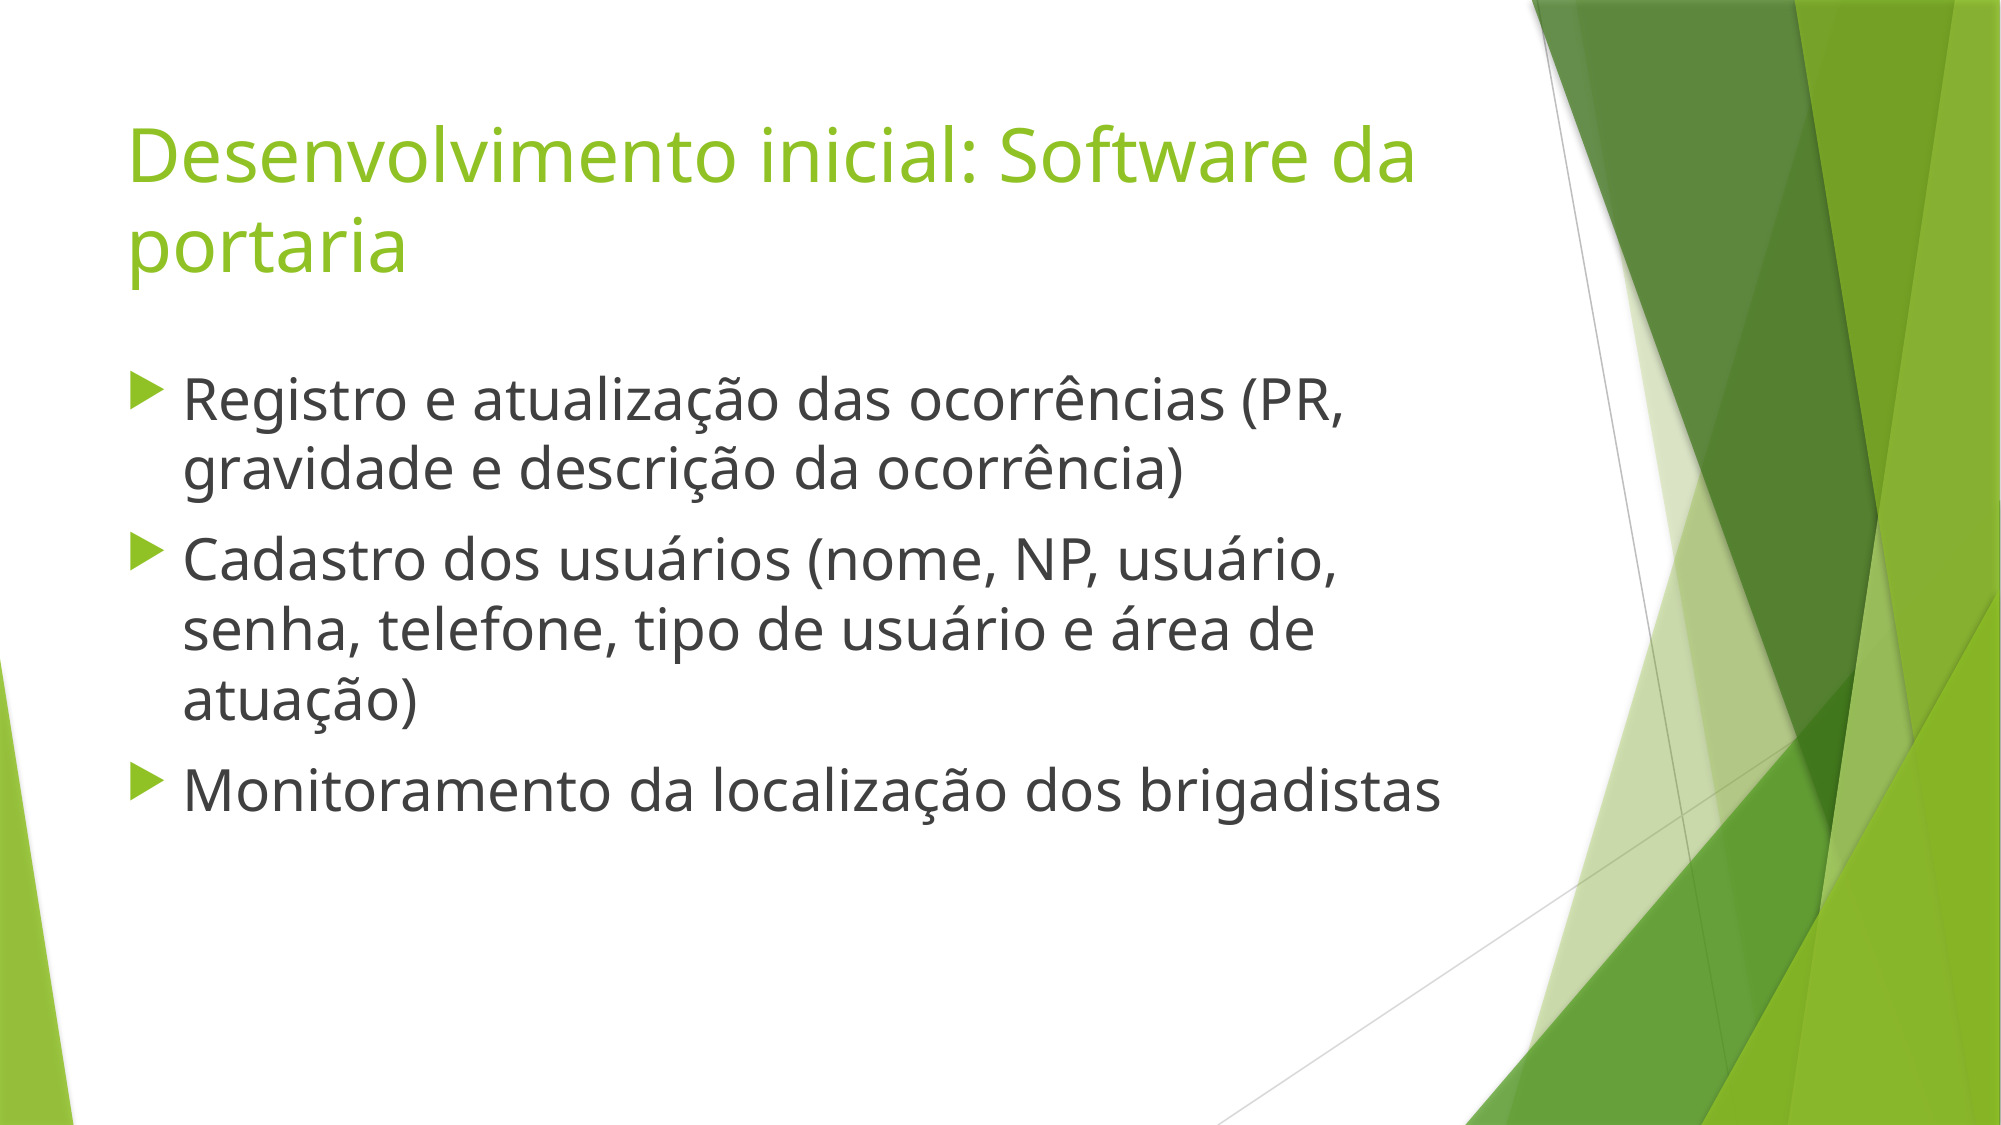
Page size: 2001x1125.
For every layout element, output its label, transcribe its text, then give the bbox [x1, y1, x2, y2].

title Desenvolvimento inicial: Software da portaria [111, 99, 1522, 317]
list Registro e atualização das ocorrências (PR, gravidade e descrição da ocorrência) Cadastro dos usuários (nome, NP, usuário, senha, telefone, tipo de usuário e área de atuação) Monitoramento da localização dos brigadistas [111, 354, 1522, 992]
